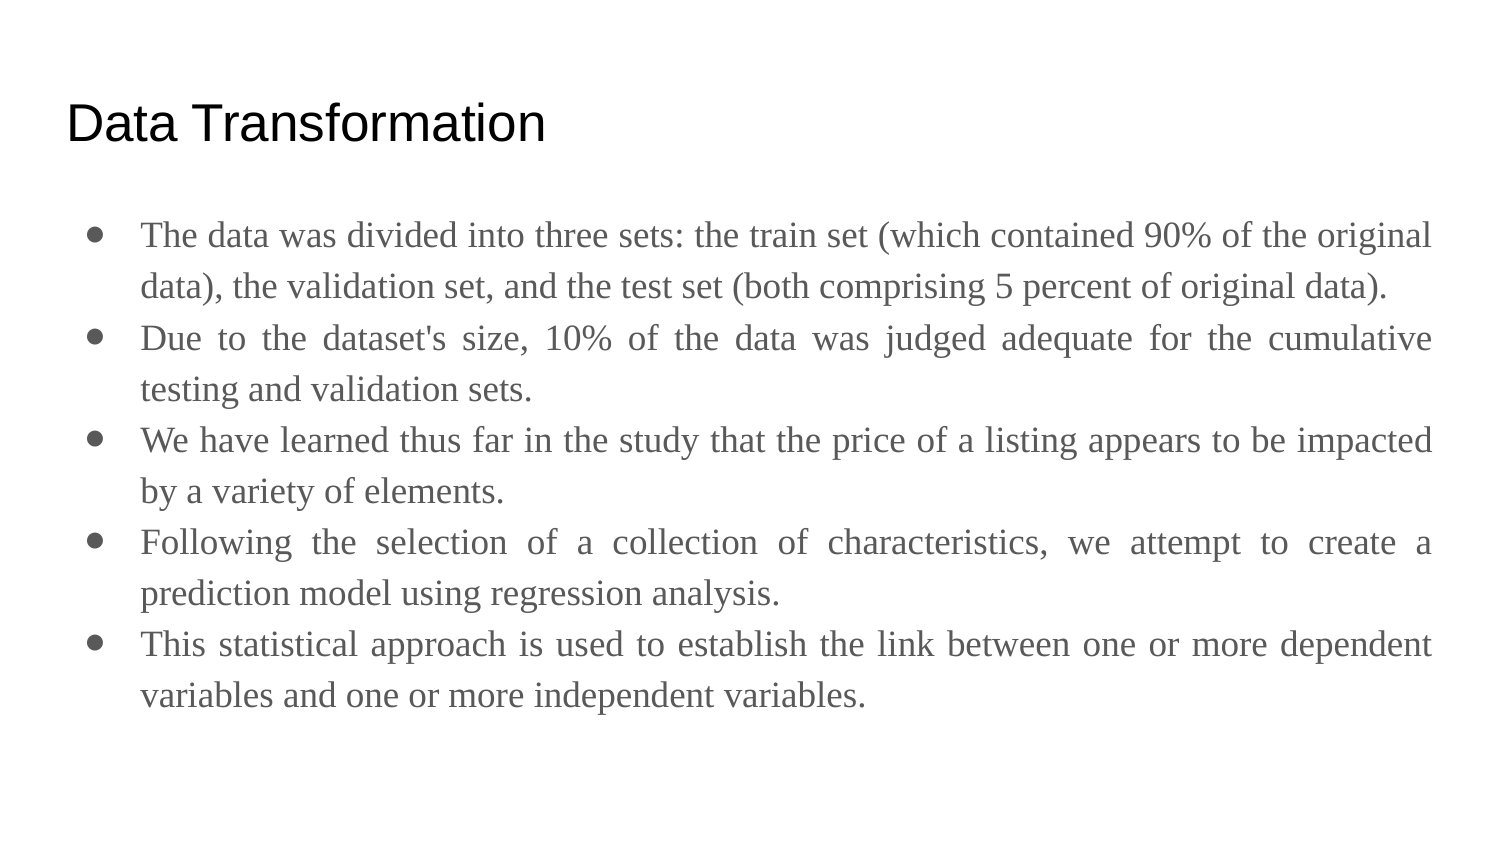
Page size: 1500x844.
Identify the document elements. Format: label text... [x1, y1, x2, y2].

list The data was divided into three sets: the train set (which contained 90% of the original data), the validation set, and the test set (both comprising 5 percent of original data). Due to the dataset's size, 10% of the data was judged adequate for the cumulative testing and validation sets. We have learned thus far in the study that the price of a listing appears to be impacted by a variety of elements. Following the selection of a collection of characteristics, we attempt to create a prediction model using regression analysis. This statistical approach is used to establish the link between one or more dependent variables and one or more independent variables. [51, 189, 1449, 750]
title Data Transformation [51, 72, 1449, 167]
